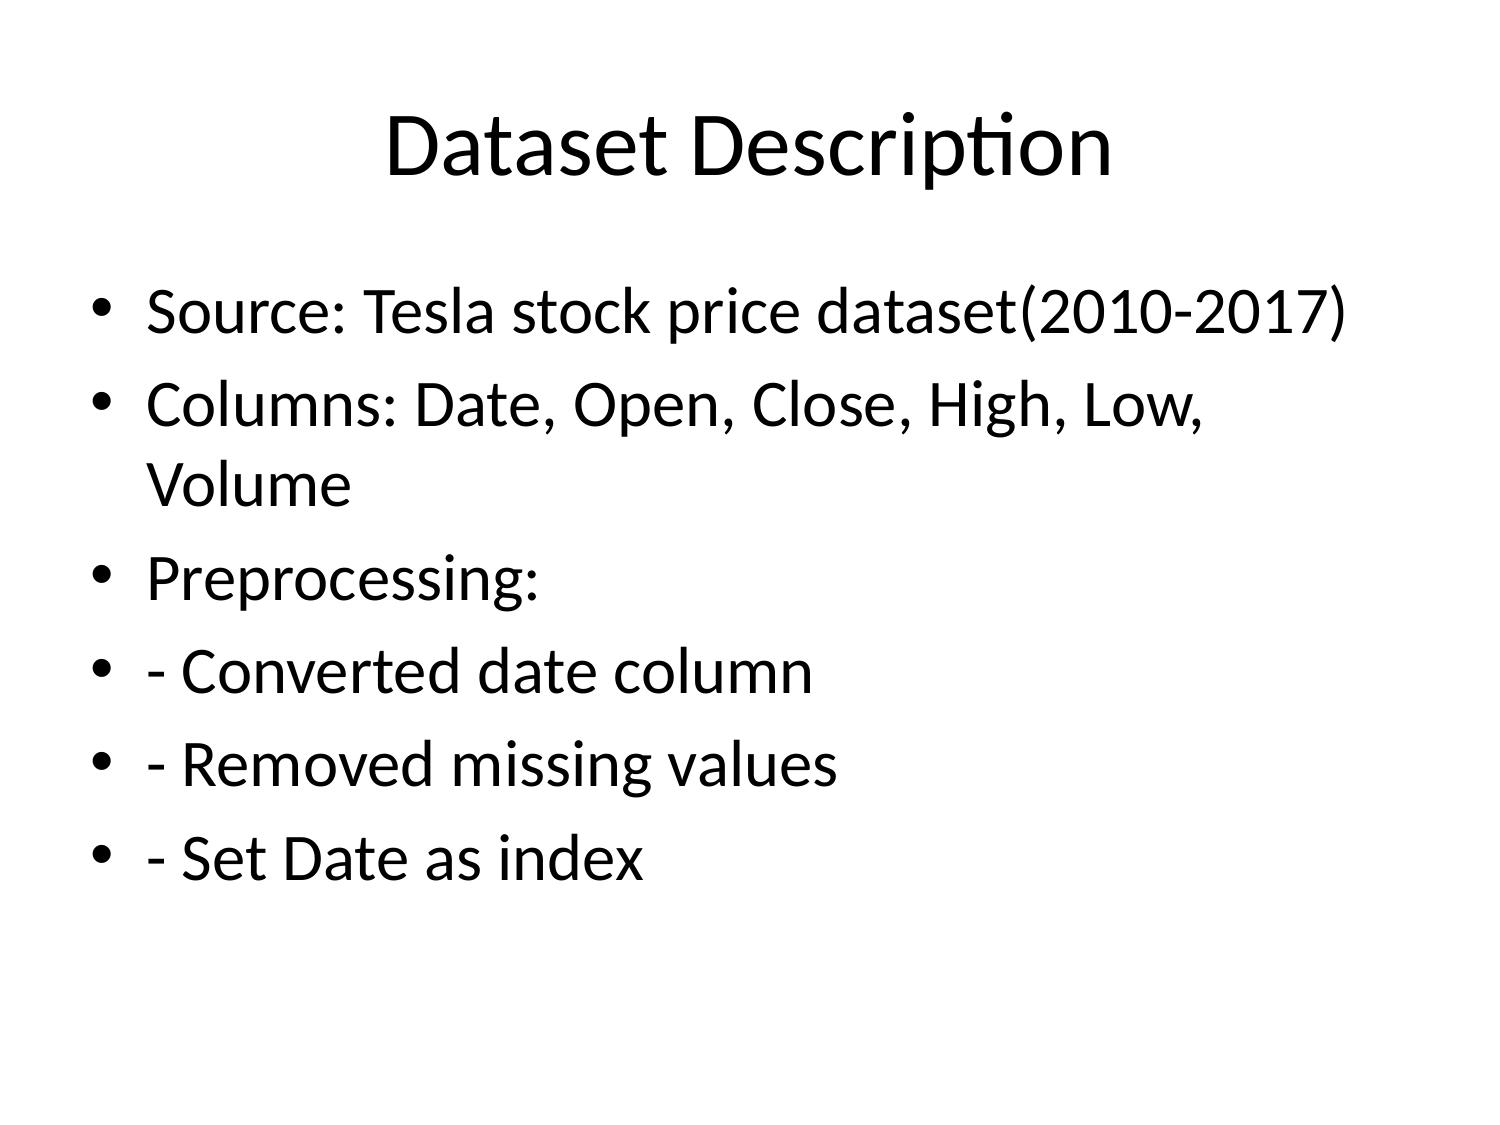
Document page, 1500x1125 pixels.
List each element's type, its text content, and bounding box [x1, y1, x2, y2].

title Dataset Description [75, 45, 1425, 233]
list Source: Tesla stock price dataset(2010-2017) Columns: Date, Open, Close, High, Low, Volume Preprocessing: - Converted date column - Removed missing values - Set Date as index [75, 258, 1425, 1002]
